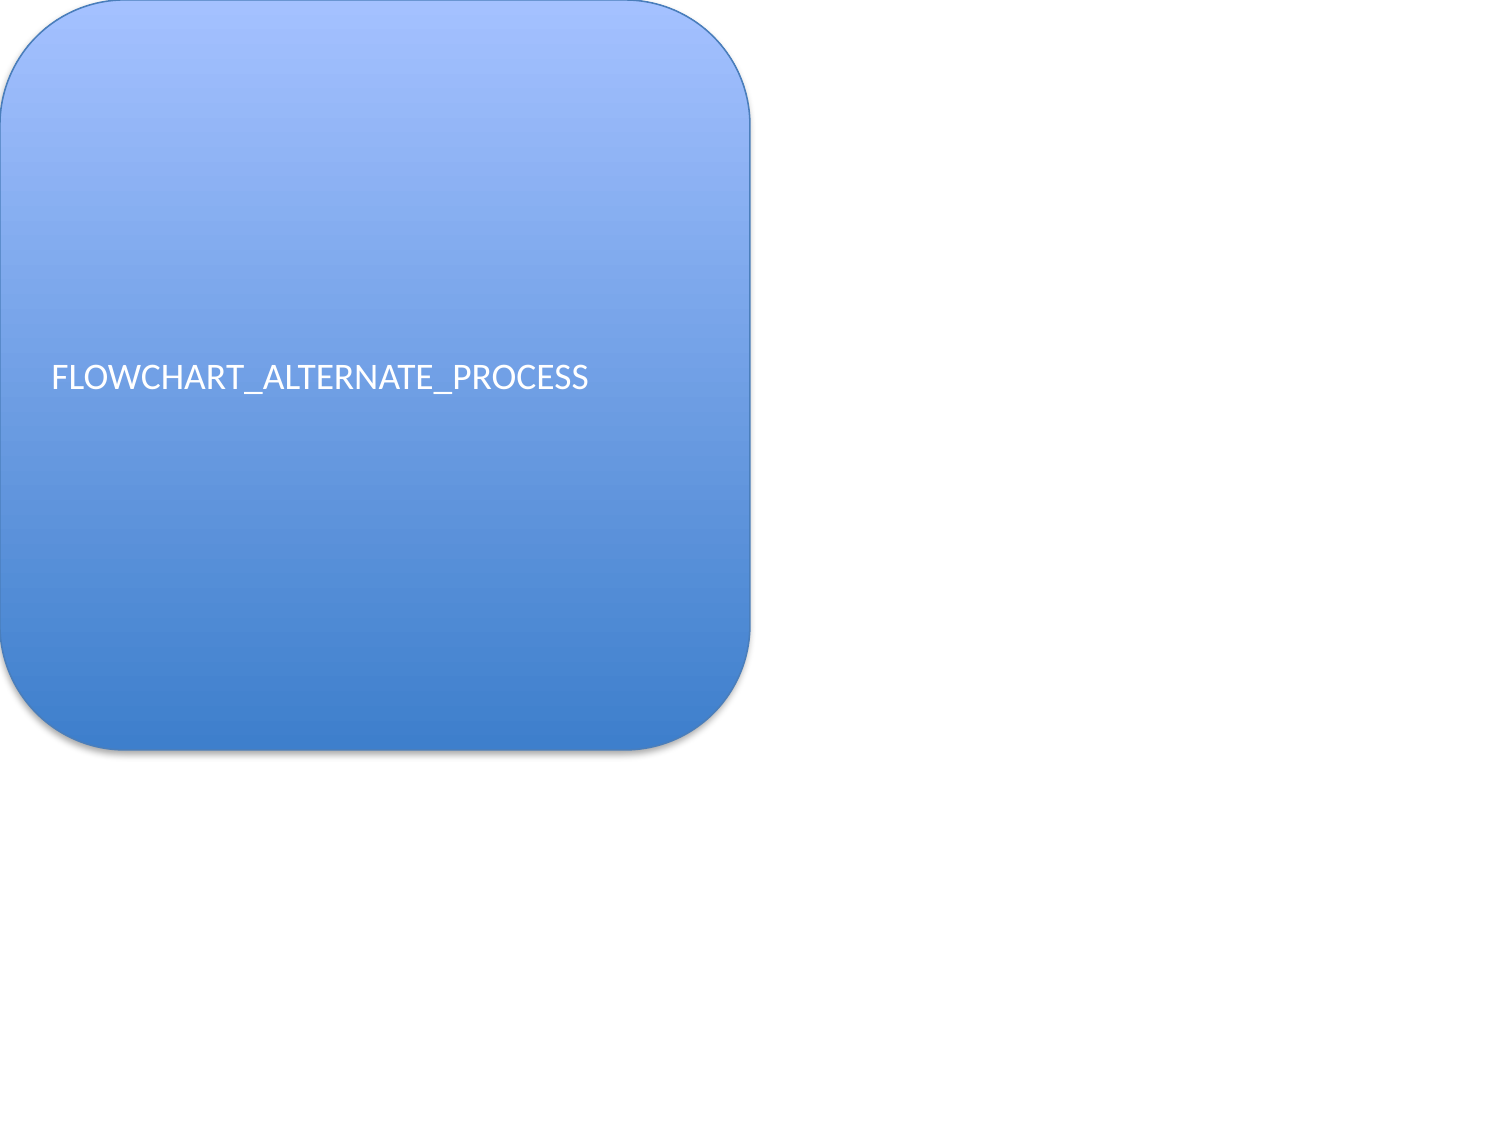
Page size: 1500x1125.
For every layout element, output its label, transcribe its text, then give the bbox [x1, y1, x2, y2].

text_box FLOWCHART_ALTERNATE_PROCESS [0, 0, 751, 751]
